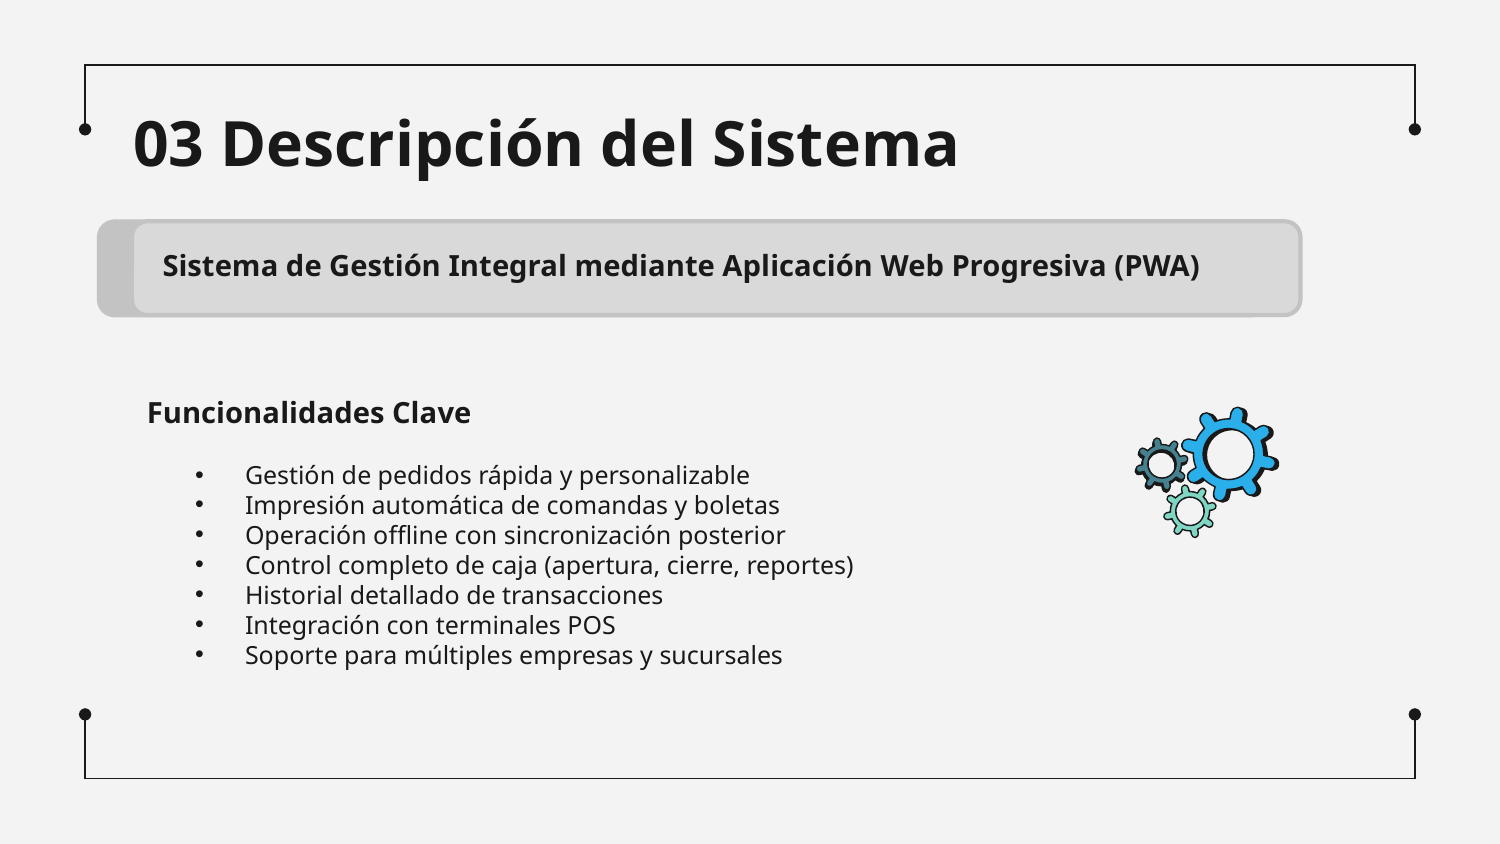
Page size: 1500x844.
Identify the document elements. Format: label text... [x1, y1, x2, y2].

text_box Funcionalidades Clave [131, 356, 1320, 445]
subtitle Sistema de Gestión Integral mediante Aplicación Web Progresiva (PWA) [147, 210, 1335, 298]
subtitle Gestión de pedidos rápida y personalizable Impresión automática de comandas y boletas Operación offline con sincronización posterior Control completo de caja (apertura, cierre, reportes) Historial detallado de transacciones Integración con terminales POS Soporte para múltiples empresas y sucursales [154, 444, 1353, 719]
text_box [1134, 406, 1281, 539]
title 03 Descripción del Sistema [118, 88, 1383, 183]
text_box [98, 221, 1301, 316]
